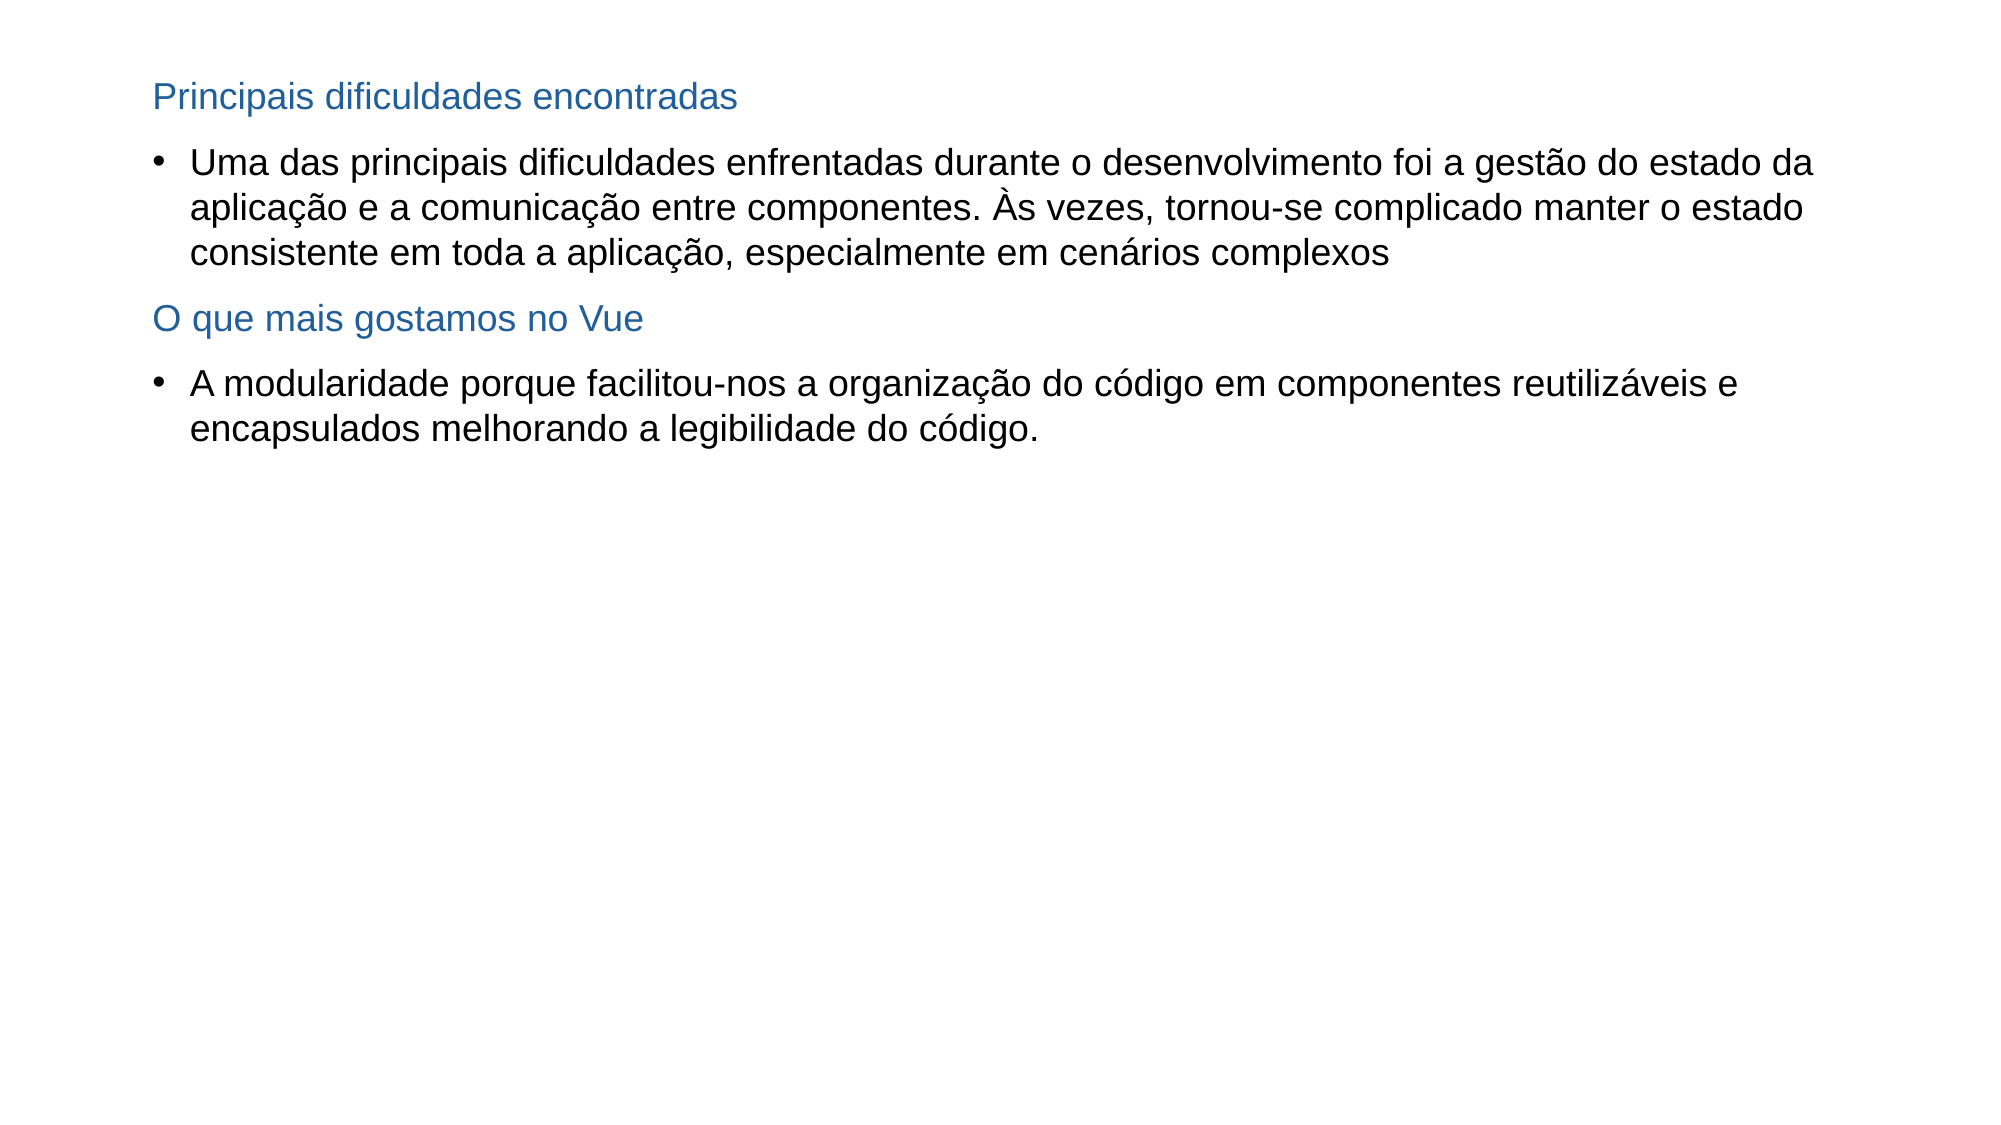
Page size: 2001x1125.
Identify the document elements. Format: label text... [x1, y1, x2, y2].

list Principais dificuldades encontradas Uma das principais dificuldades enfrentadas durante o desenvolvimento foi a gestão do estado da aplicação e a comunicação entre componentes. Às vezes, tornou-se complicado manter o estado consistente em toda a aplicação, especialmente em cenários complexos O que mais gostamos no Vue A modularidade porque facilitou-nos a organização do código em componentes reutilizáveis e encapsulados melhorando a legibilidade do código. [137, 64, 1863, 1014]
